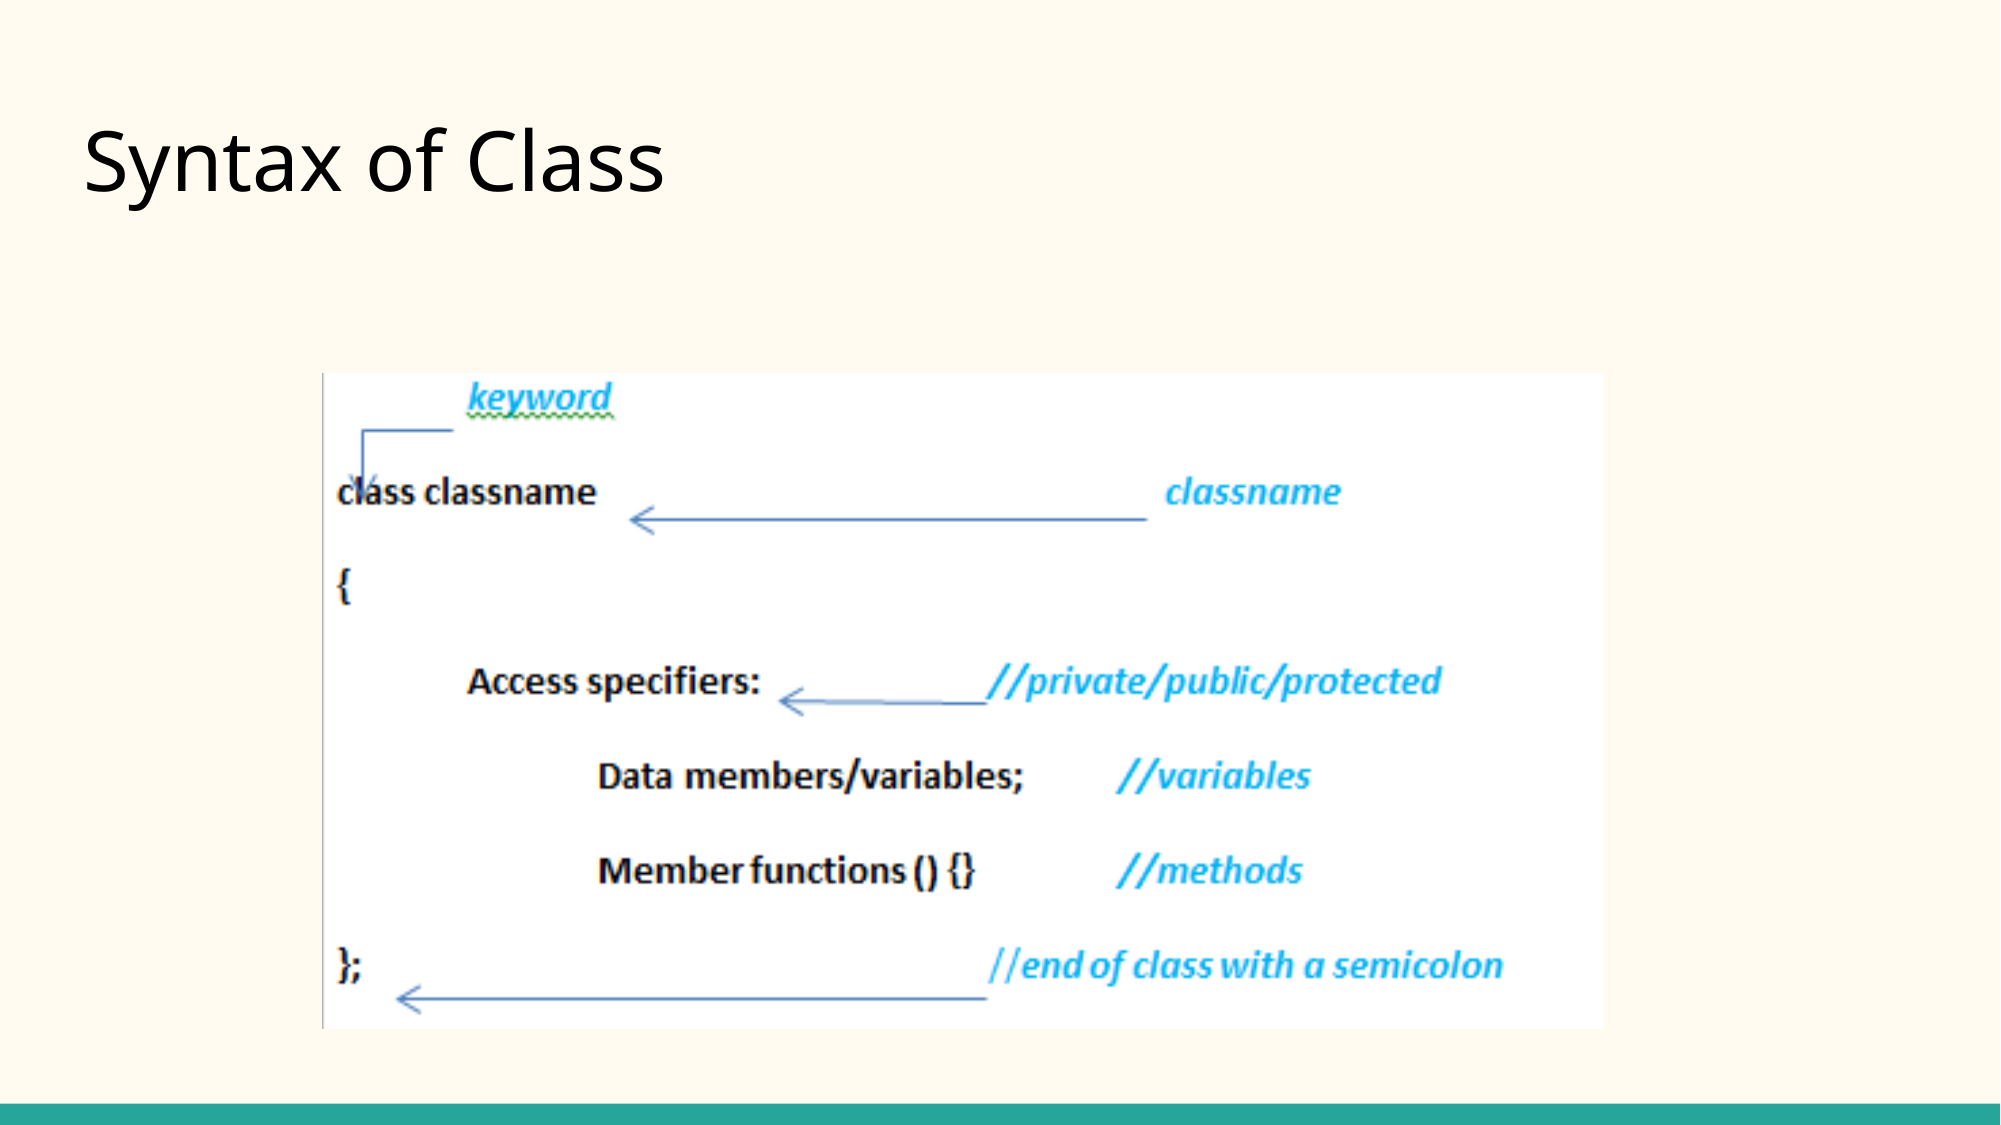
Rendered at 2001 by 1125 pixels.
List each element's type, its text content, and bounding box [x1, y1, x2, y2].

picture [321, 372, 1605, 1029]
title Syntax of Class [68, 97, 1932, 232]
